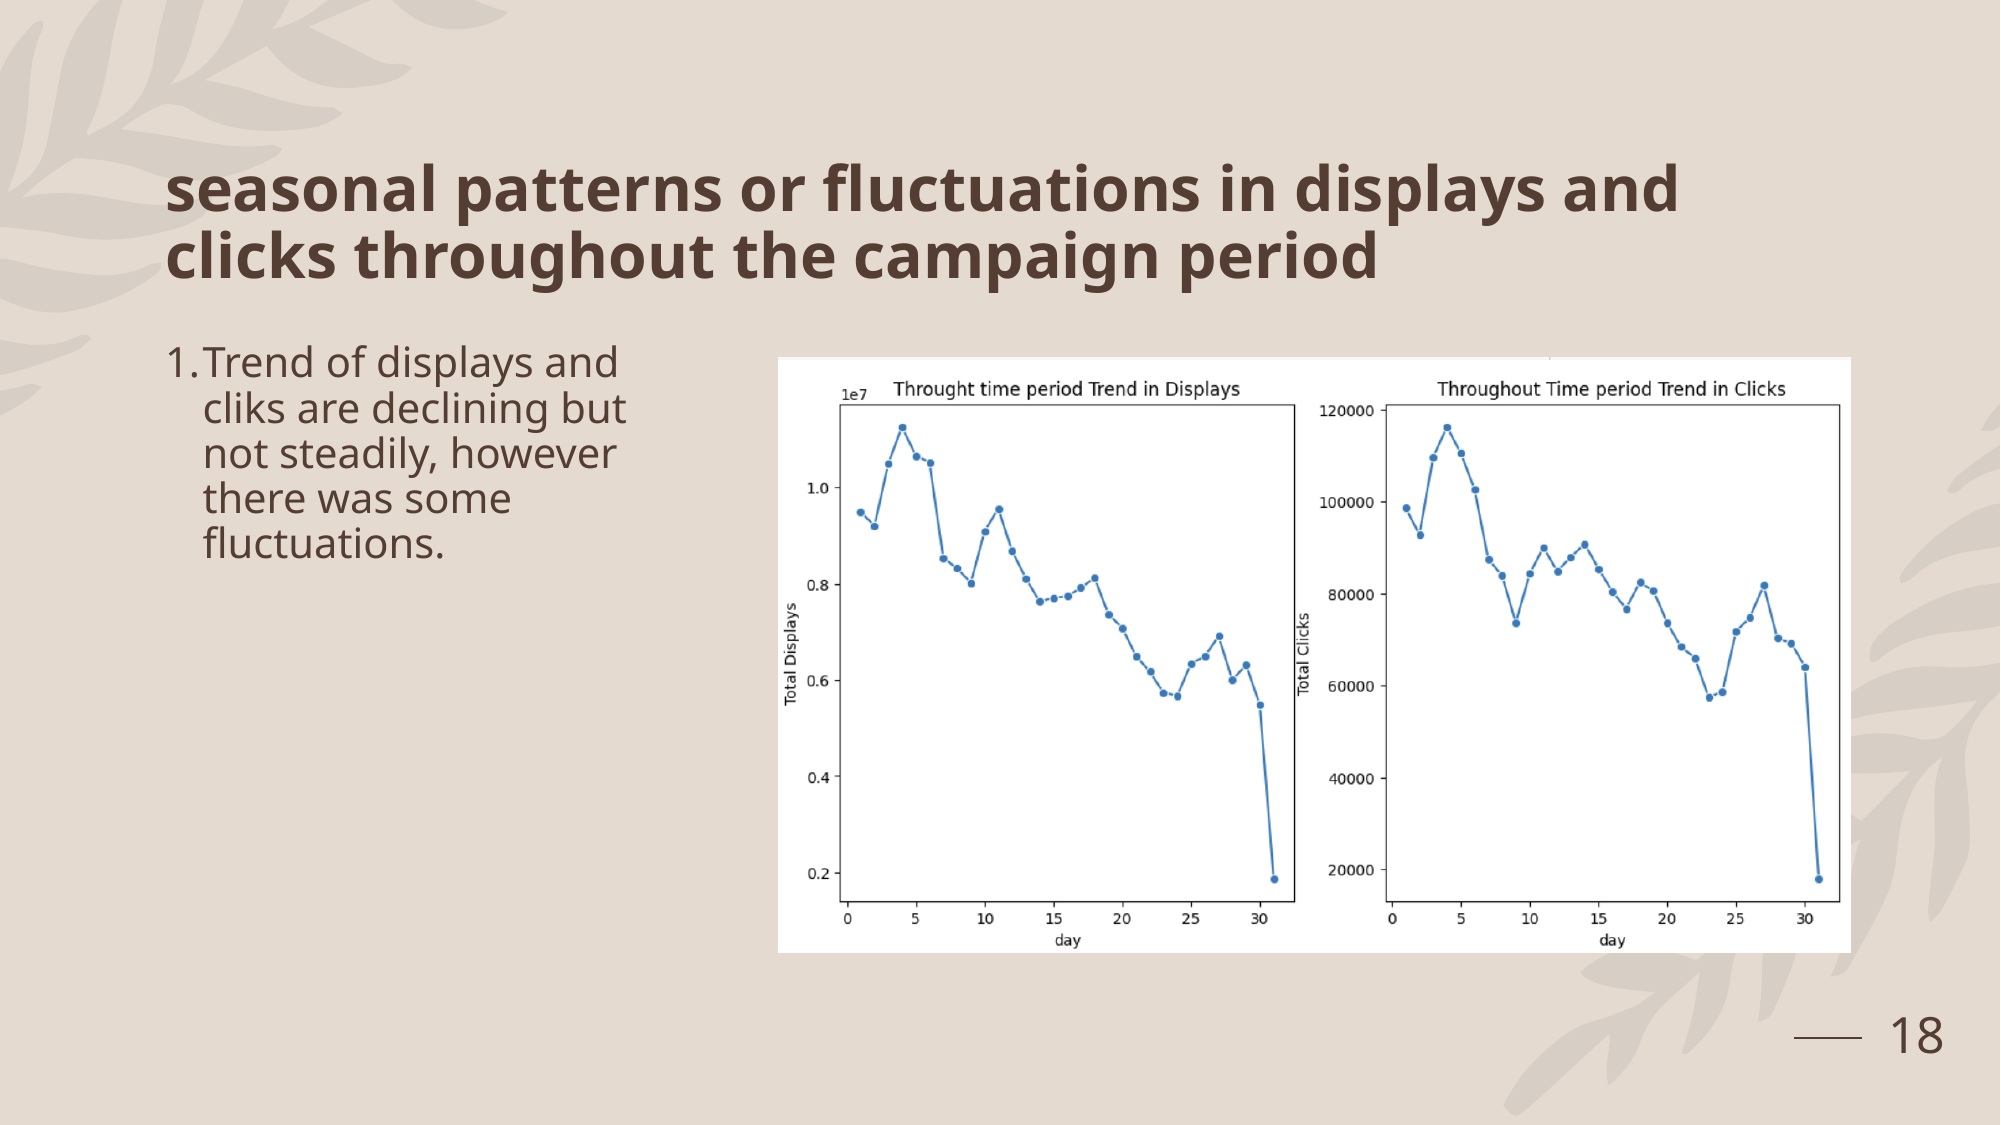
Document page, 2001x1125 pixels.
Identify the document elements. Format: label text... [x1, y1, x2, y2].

slide_number 18 [1862, 964, 1971, 1112]
title seasonal patterns or fluctuations in displays and clicks throughout the campaign period [150, 149, 1850, 300]
list Trend of displays and cliks are declining but not steadily, however there was some fluctuations. [150, 334, 702, 975]
picture [778, 357, 1851, 953]
